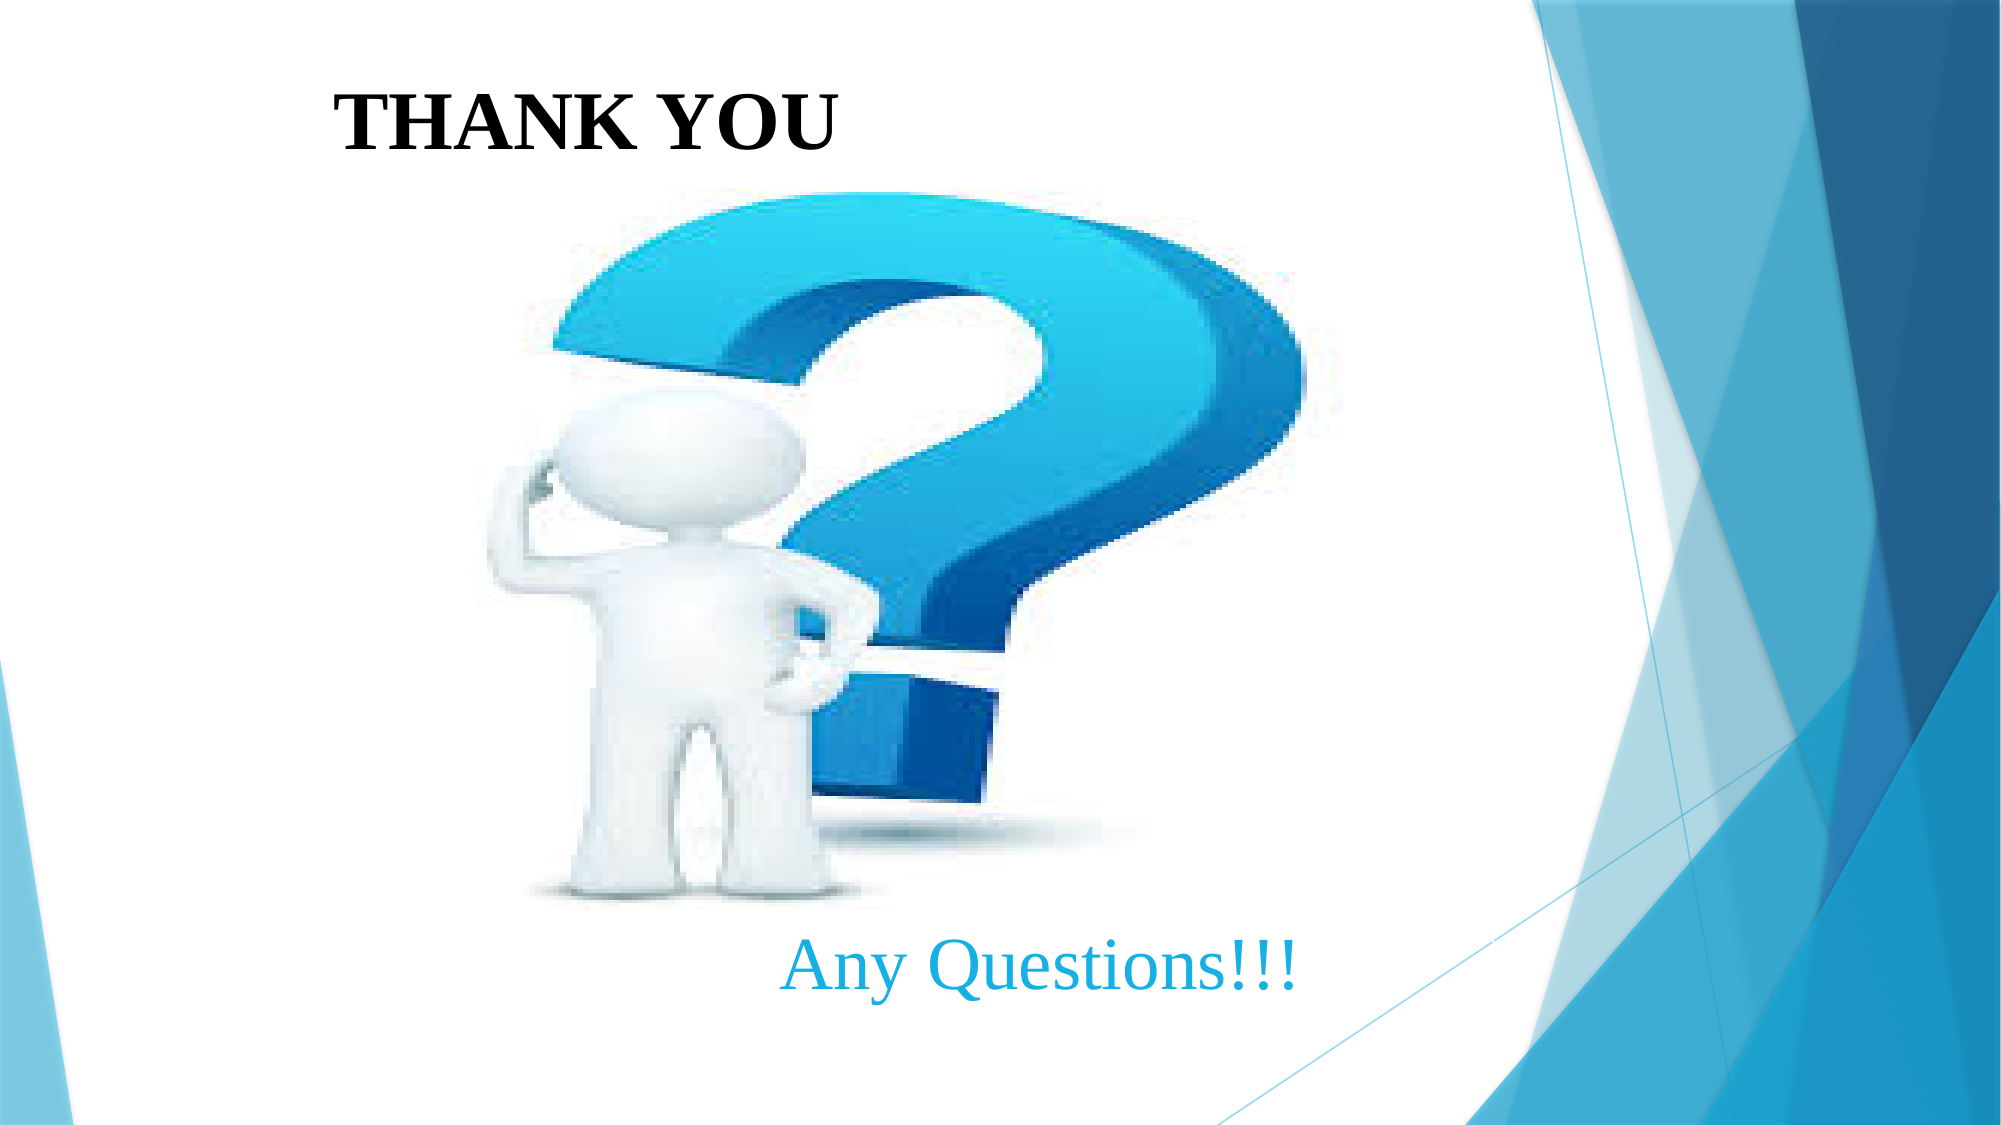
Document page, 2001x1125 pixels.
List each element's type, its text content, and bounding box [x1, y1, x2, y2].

picture [138, 160, 1494, 943]
text_box Any Questions!!! [764, 951, 1318, 1012]
text_box THANK YOU [90, 58, 1084, 174]
